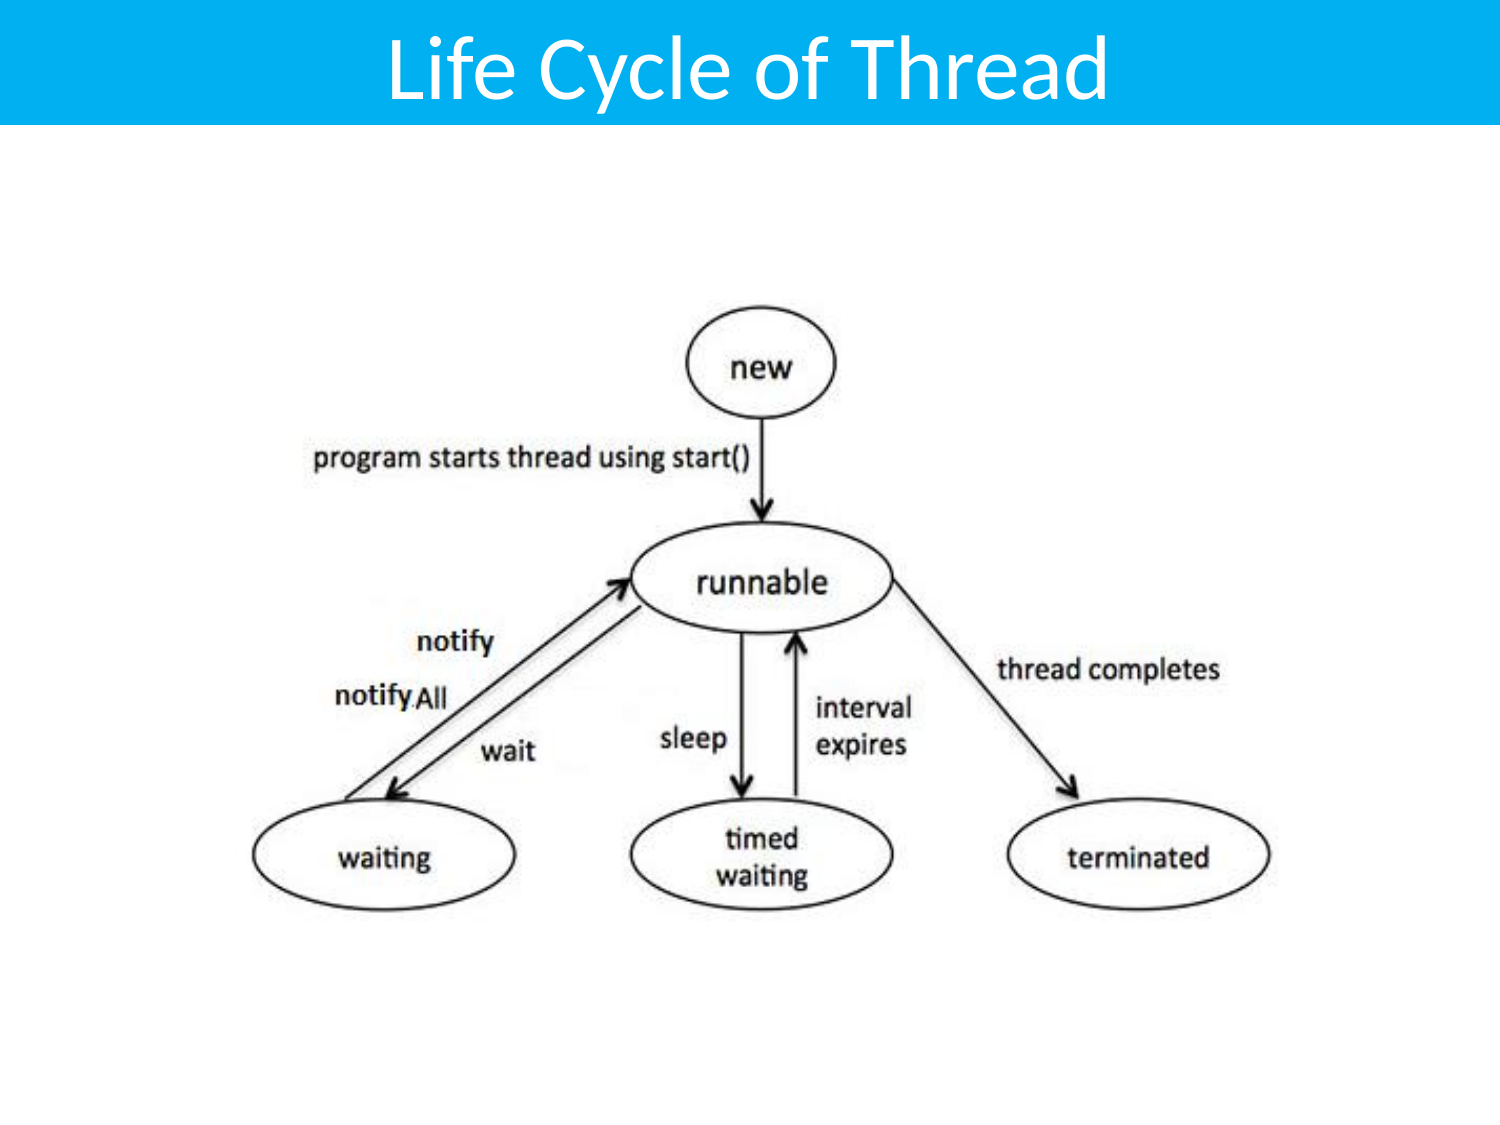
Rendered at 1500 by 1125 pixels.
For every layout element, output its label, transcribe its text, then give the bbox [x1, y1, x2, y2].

picture [219, 299, 1301, 955]
title Life Cycle of Thread [0, 0, 1500, 125]
